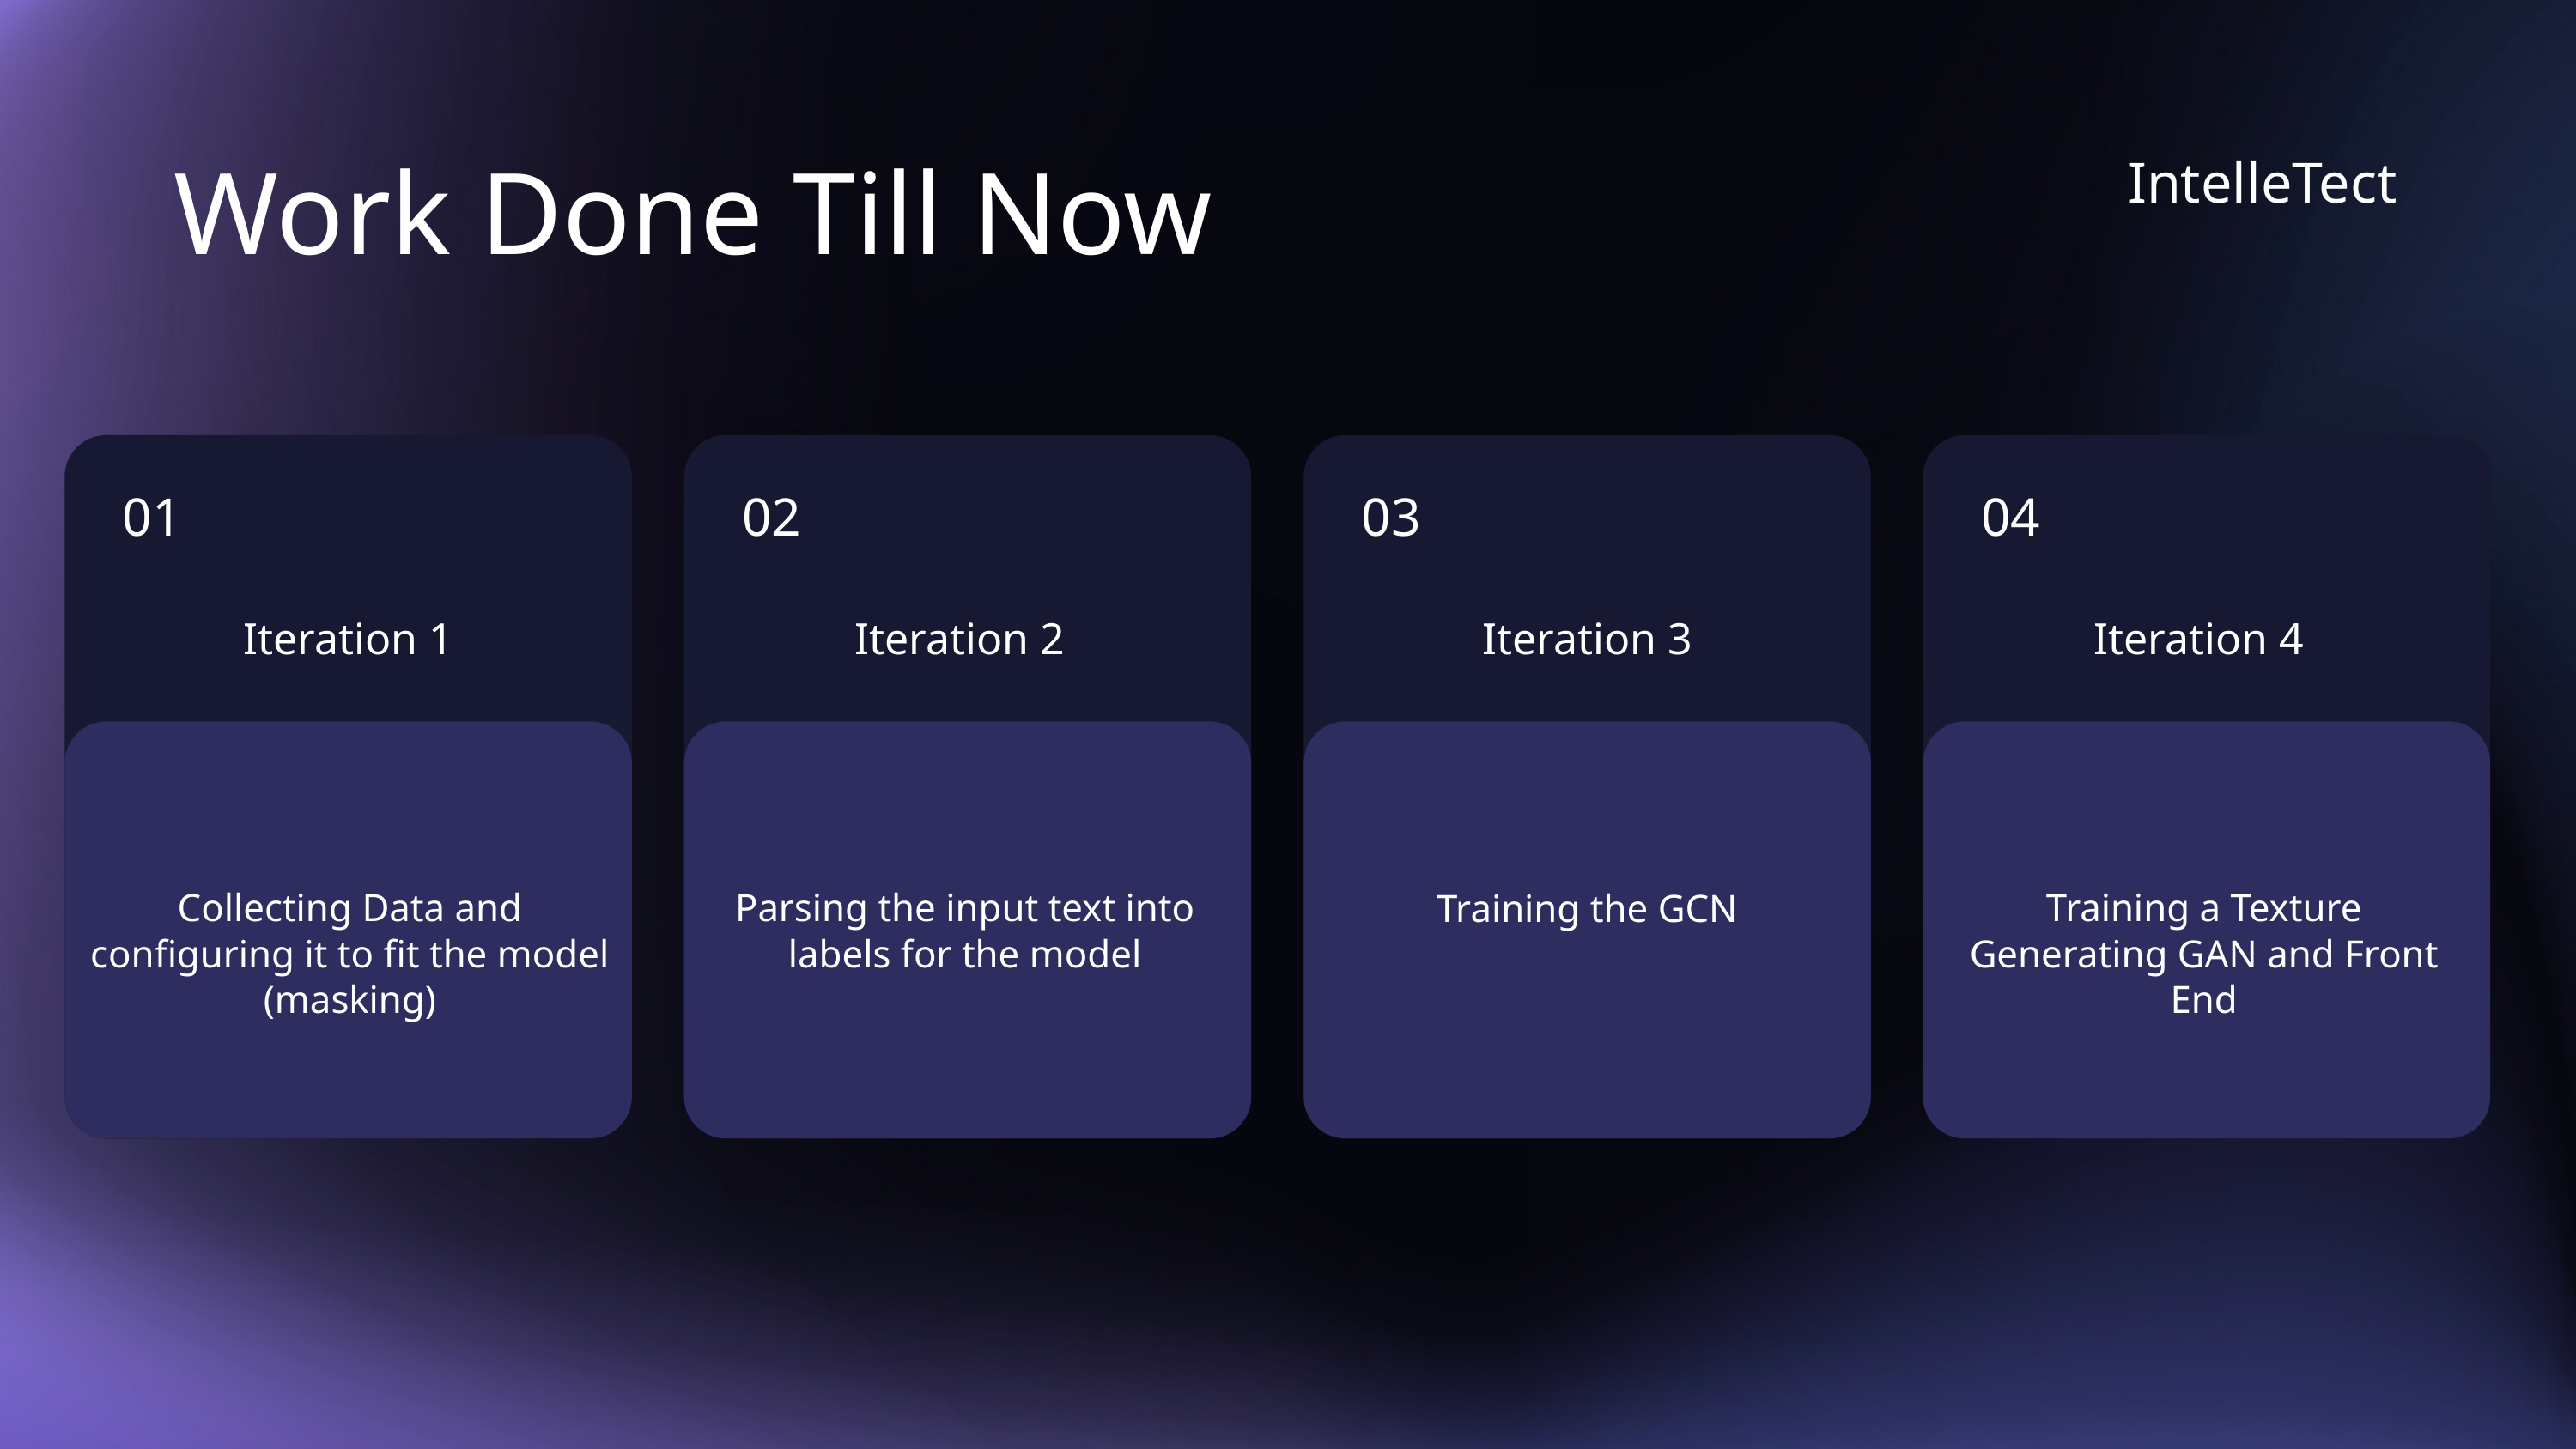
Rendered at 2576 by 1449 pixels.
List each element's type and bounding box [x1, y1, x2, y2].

text_box [683, 721, 1252, 1139]
text_box [1303, 721, 1872, 1139]
text_box [64, 434, 633, 720]
text_box [683, 434, 1252, 720]
text_box [1303, 434, 1872, 720]
text_box [1923, 721, 2491, 1139]
picture [0, 0, 2576, 1449]
text_box [64, 721, 633, 1139]
text_box [1923, 434, 2491, 720]
